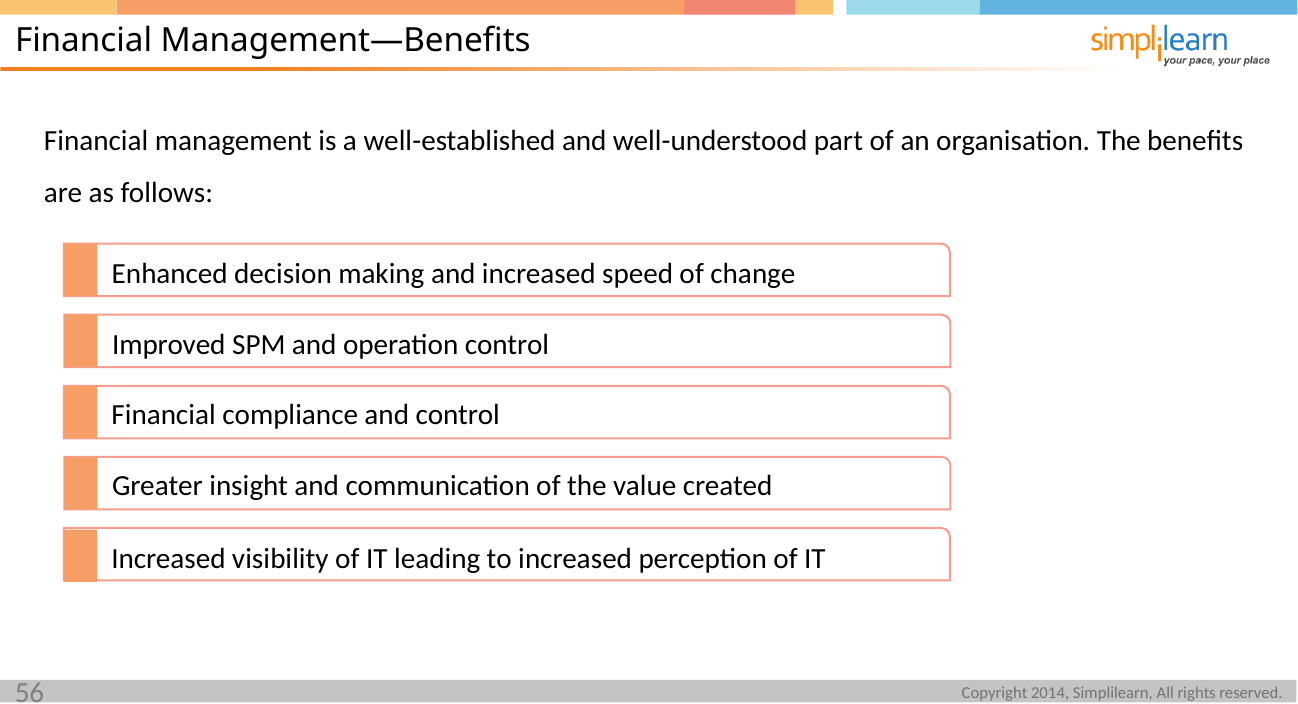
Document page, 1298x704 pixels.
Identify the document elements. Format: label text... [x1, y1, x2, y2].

text_box [63, 456, 98, 510]
text_box [62, 242, 951, 298]
text_box [63, 385, 98, 439]
text_box Greater insight and communication of the value created [97, 463, 893, 516]
picture [1089, 15, 1270, 71]
text_box [63, 314, 98, 368]
text_box Financial compliance and control [96, 391, 575, 445]
text_box [63, 313, 952, 369]
text_box [62, 526, 951, 582]
text_box [63, 455, 952, 511]
text_box Enhanced decision making and increased speed of change [96, 251, 913, 305]
text_box Improved SPM and operation control [97, 322, 576, 376]
text_box Increased visibility of IT leading to increased perception of IT [96, 535, 937, 589]
text_box [63, 529, 98, 583]
text_box [62, 384, 951, 440]
text_box [63, 243, 98, 297]
list Financial Management—Benefits [0, 14, 1062, 67]
list Financial management is a well-established and well-understood part of an organisation. The benefits are as follows: [29, 96, 1269, 221]
